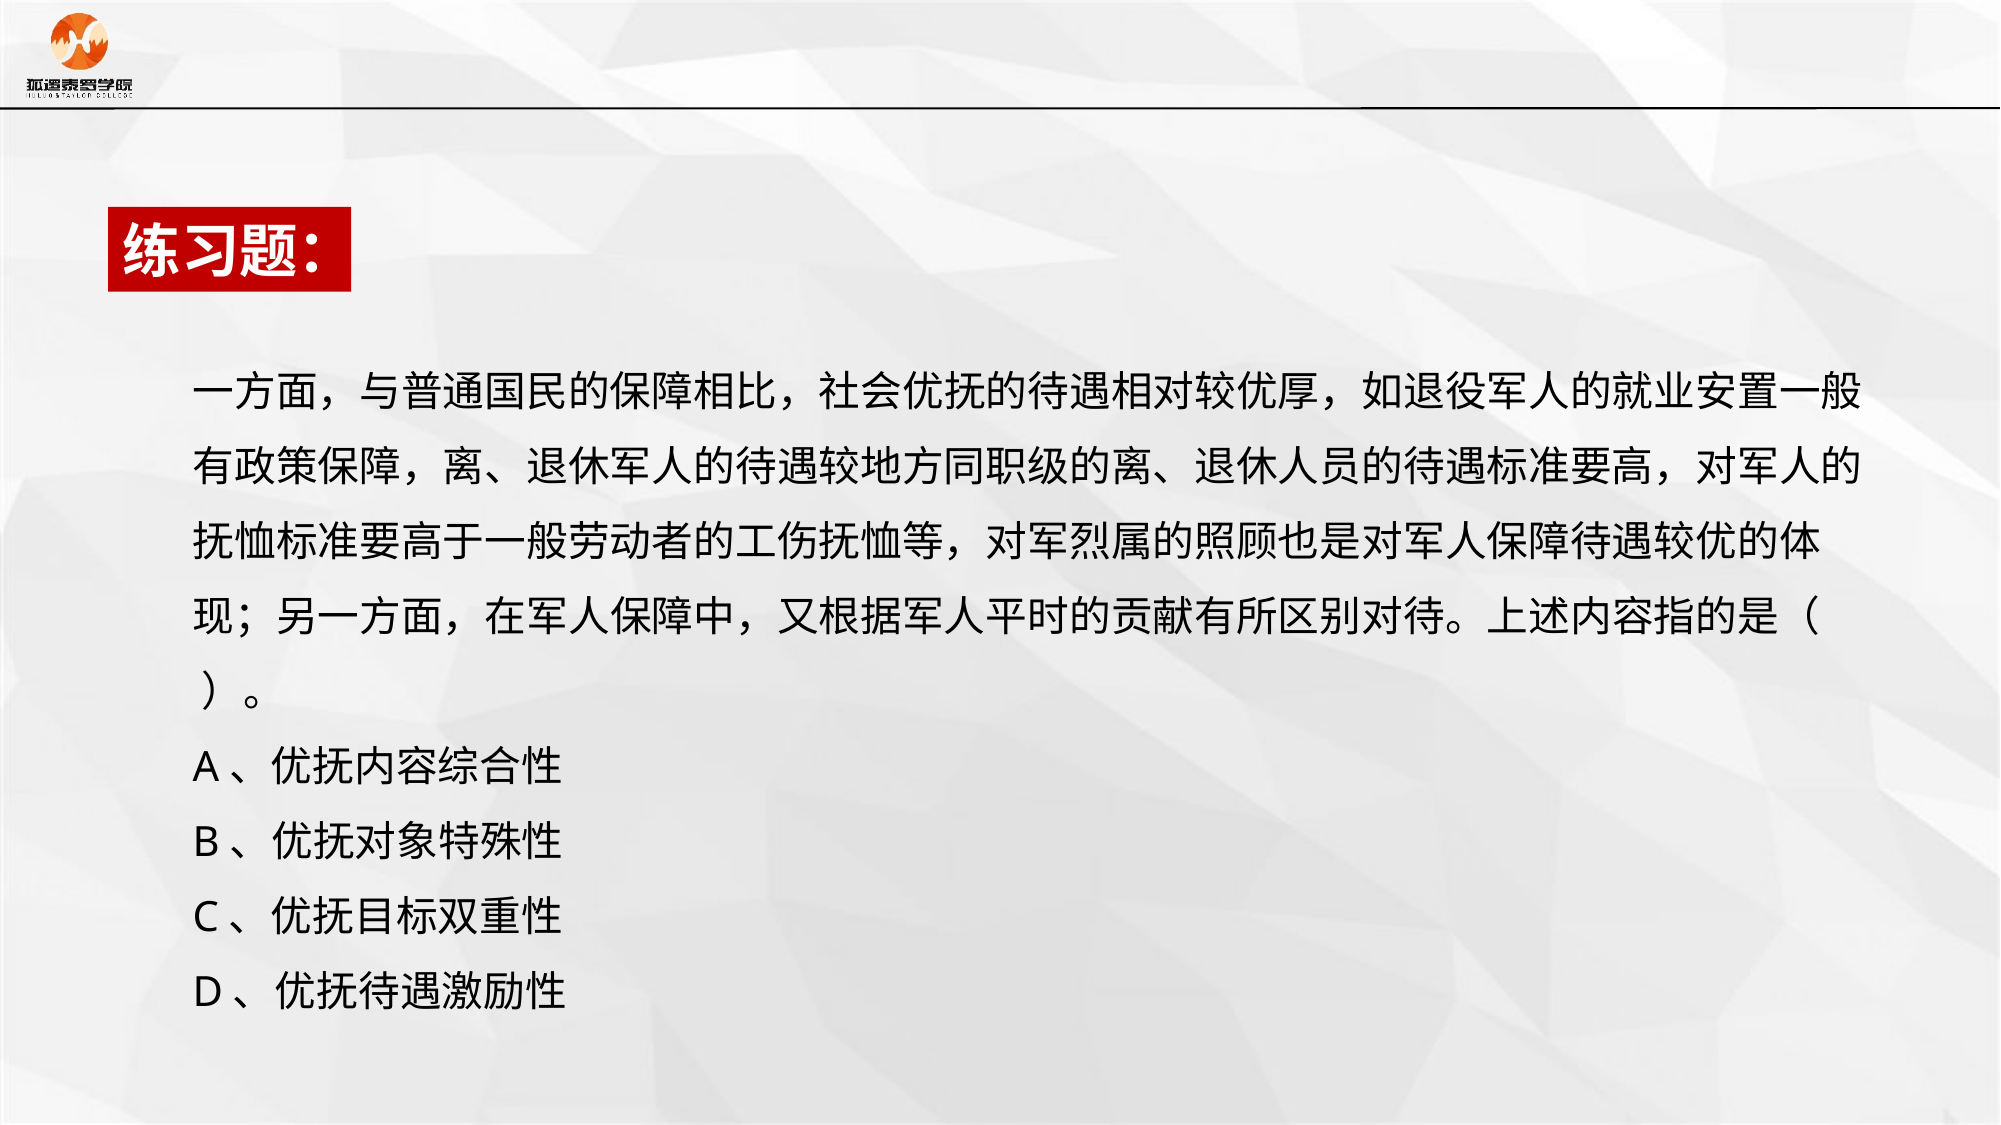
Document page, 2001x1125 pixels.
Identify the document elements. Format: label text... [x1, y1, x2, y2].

text_box 练习题： [108, 206, 352, 292]
picture [4, 0, 154, 111]
subtitle 一方面，与普通国民的保障相比，社会优抚的待遇相对较优厚，如退役军人的就业安置一般有政策保障，离、退休军人的待遇较地方同职级的离、退休人员的待遇标准要高，对军人的抚恤标准要高于一般劳动者的工伤抚恤等，对军烈属的照顾也是对军人保障待遇较优的体现；另一方面，在军人保障中，又根据军人平时的贡献有所区别对待。上述内容指的是（ ）。 A、优抚内容综合性 B、优抚对象特殊性 C、优抚目标双重性 D、优抚待遇激励性 [177, 292, 1892, 1061]
